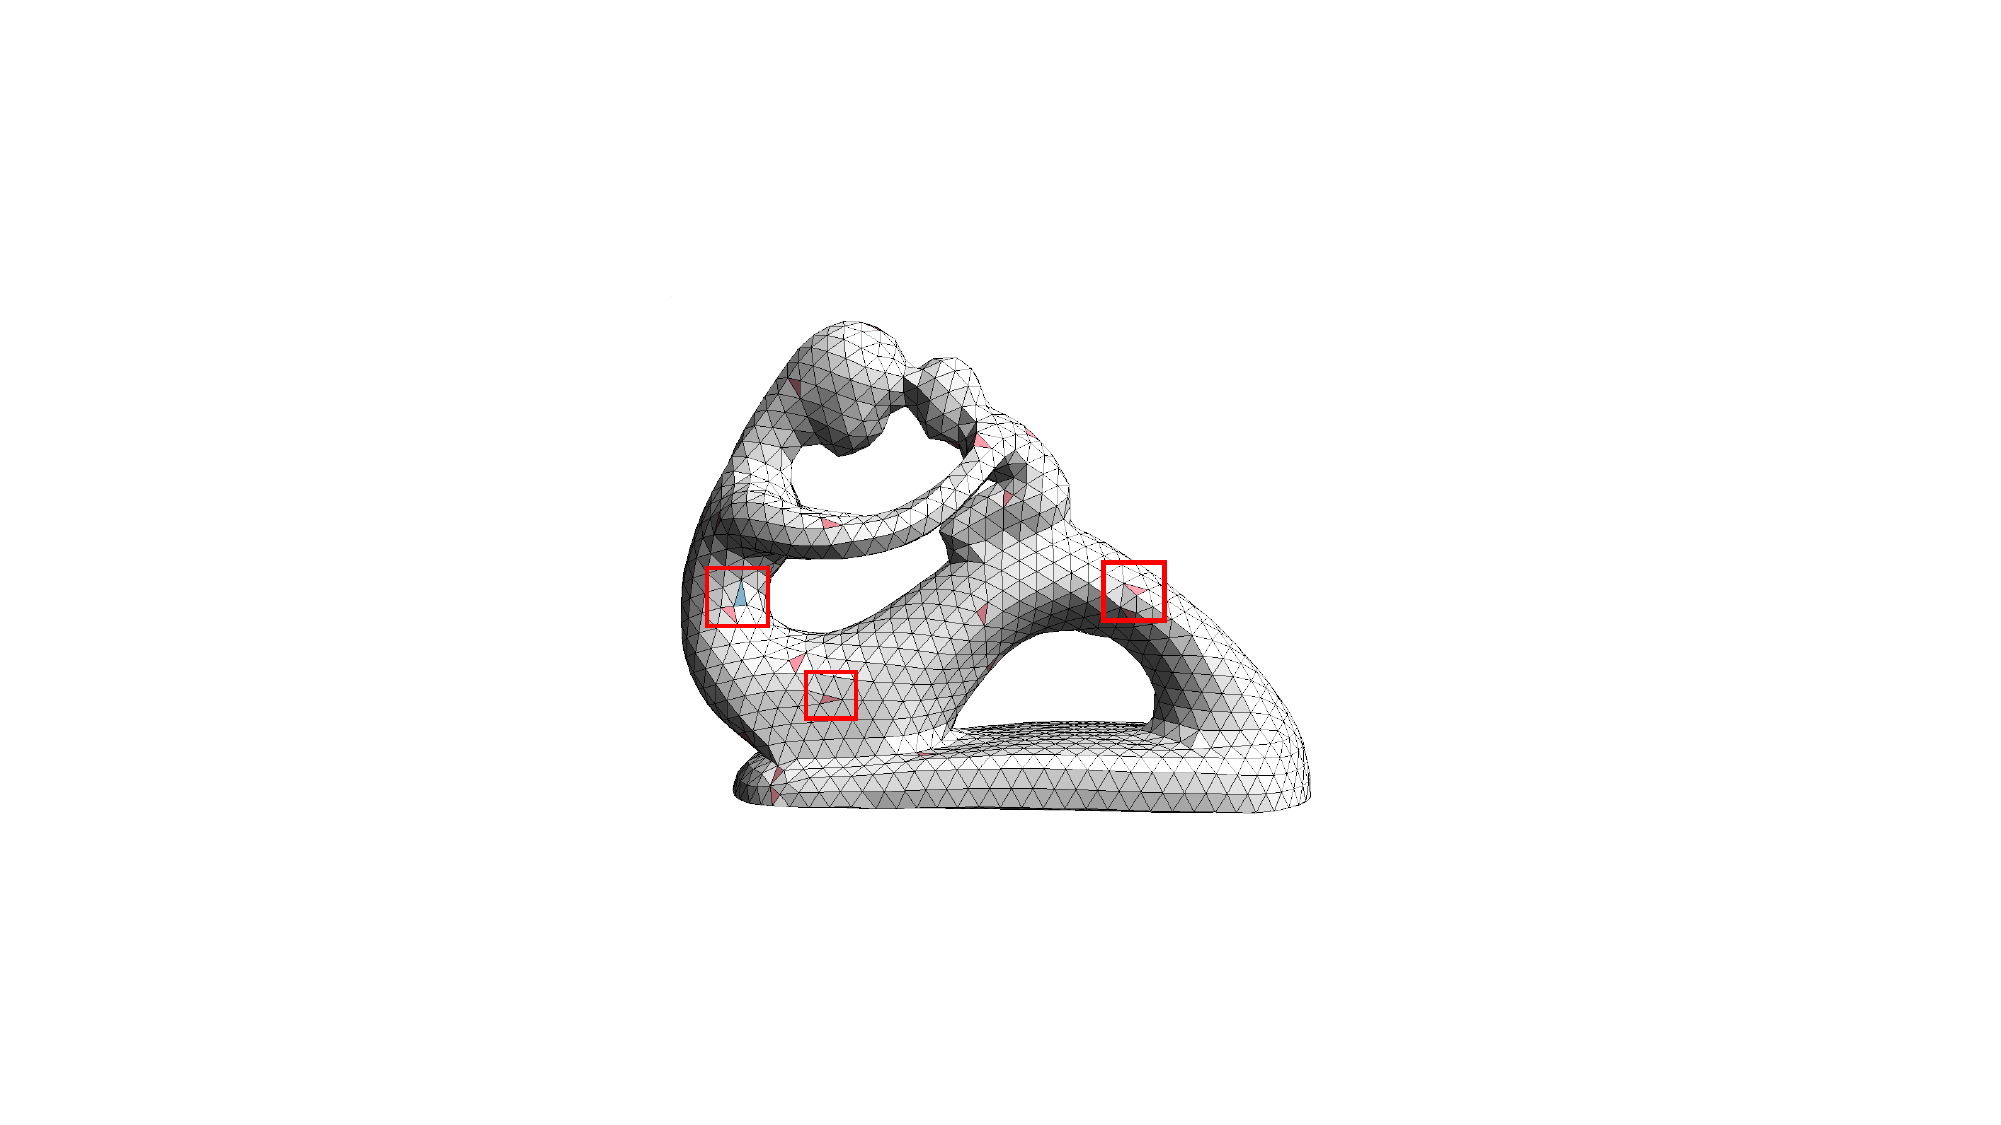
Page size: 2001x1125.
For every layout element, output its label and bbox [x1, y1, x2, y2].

text_box [671, 296, 1329, 829]
